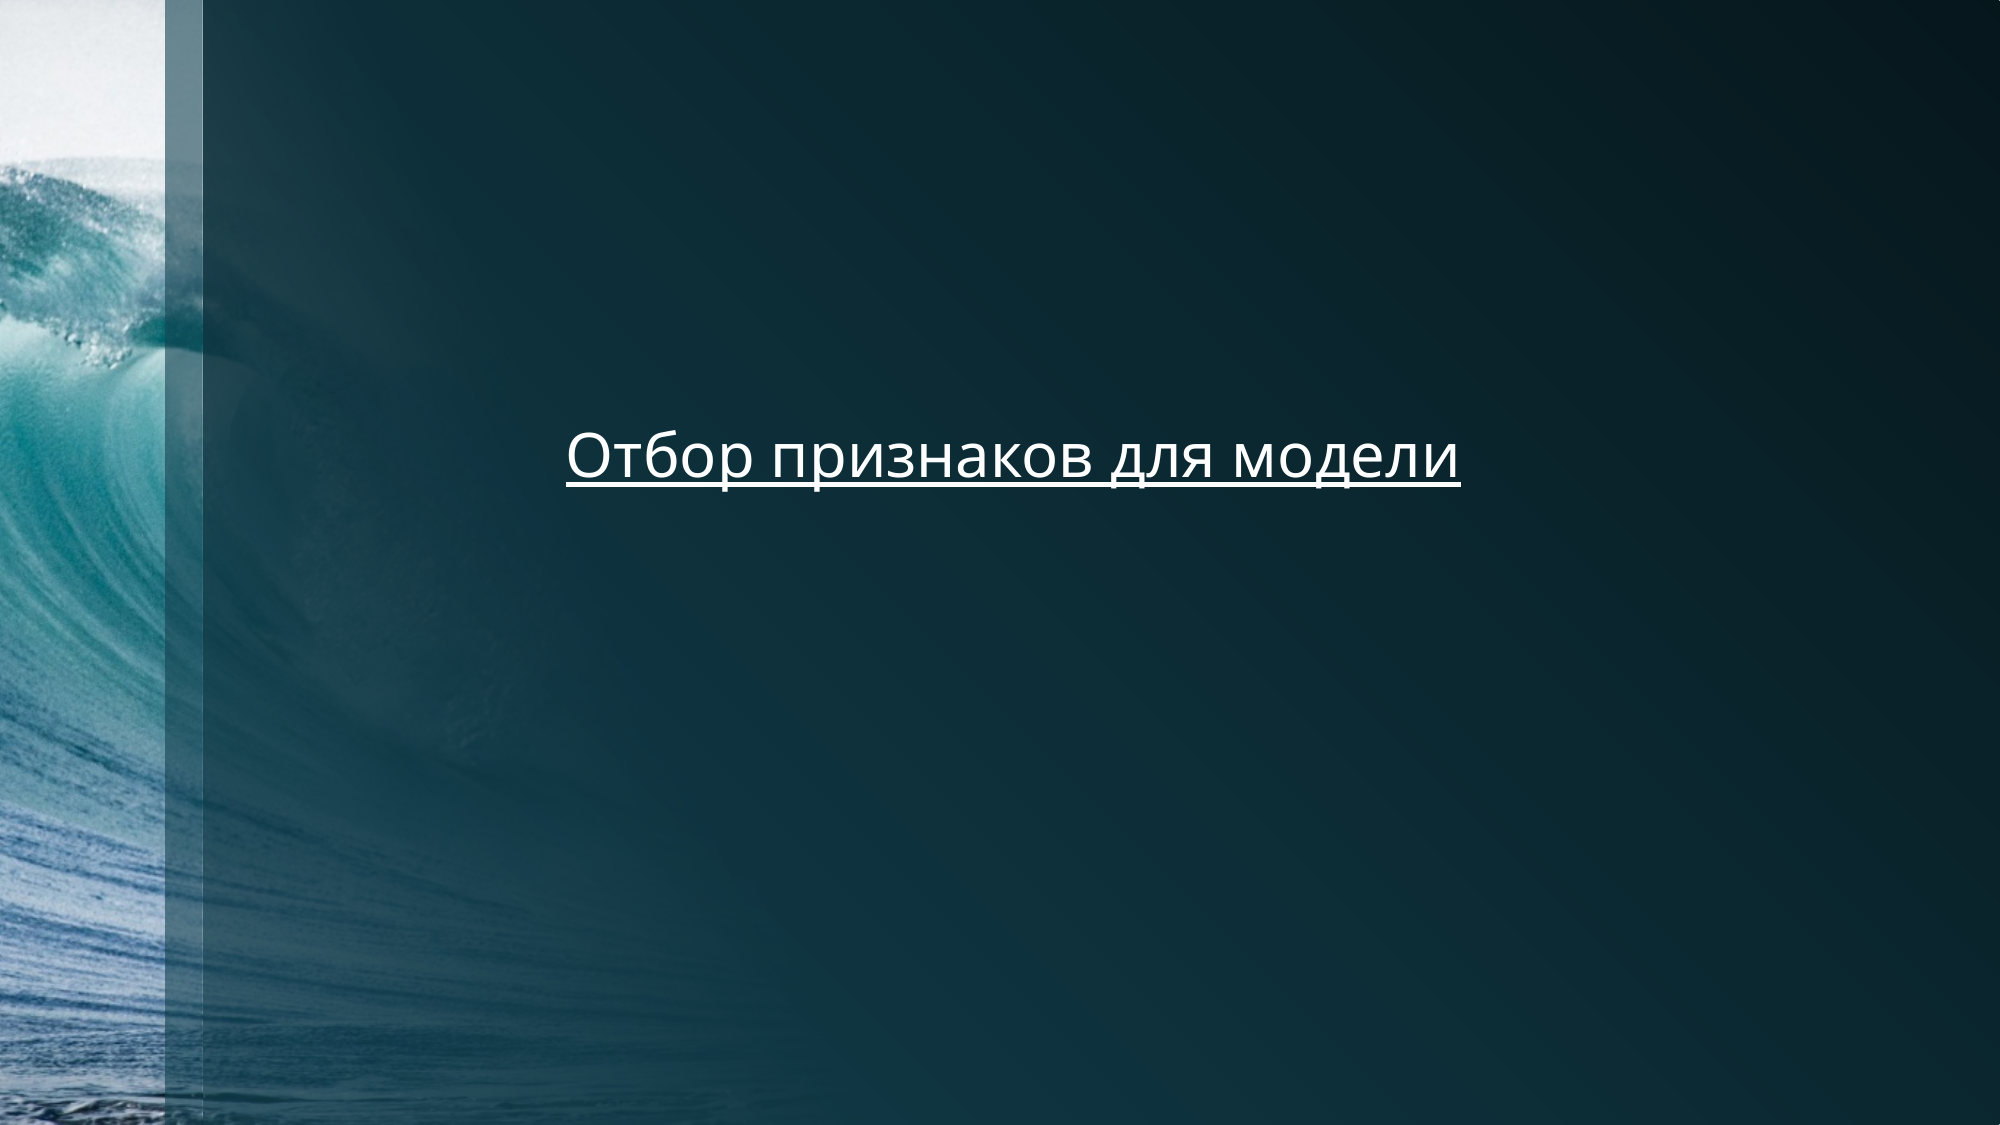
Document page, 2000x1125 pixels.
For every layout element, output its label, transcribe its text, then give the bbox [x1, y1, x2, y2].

picture [0, 0, 2000, 1125]
title Отбор признаков для модели [550, 373, 1662, 499]
